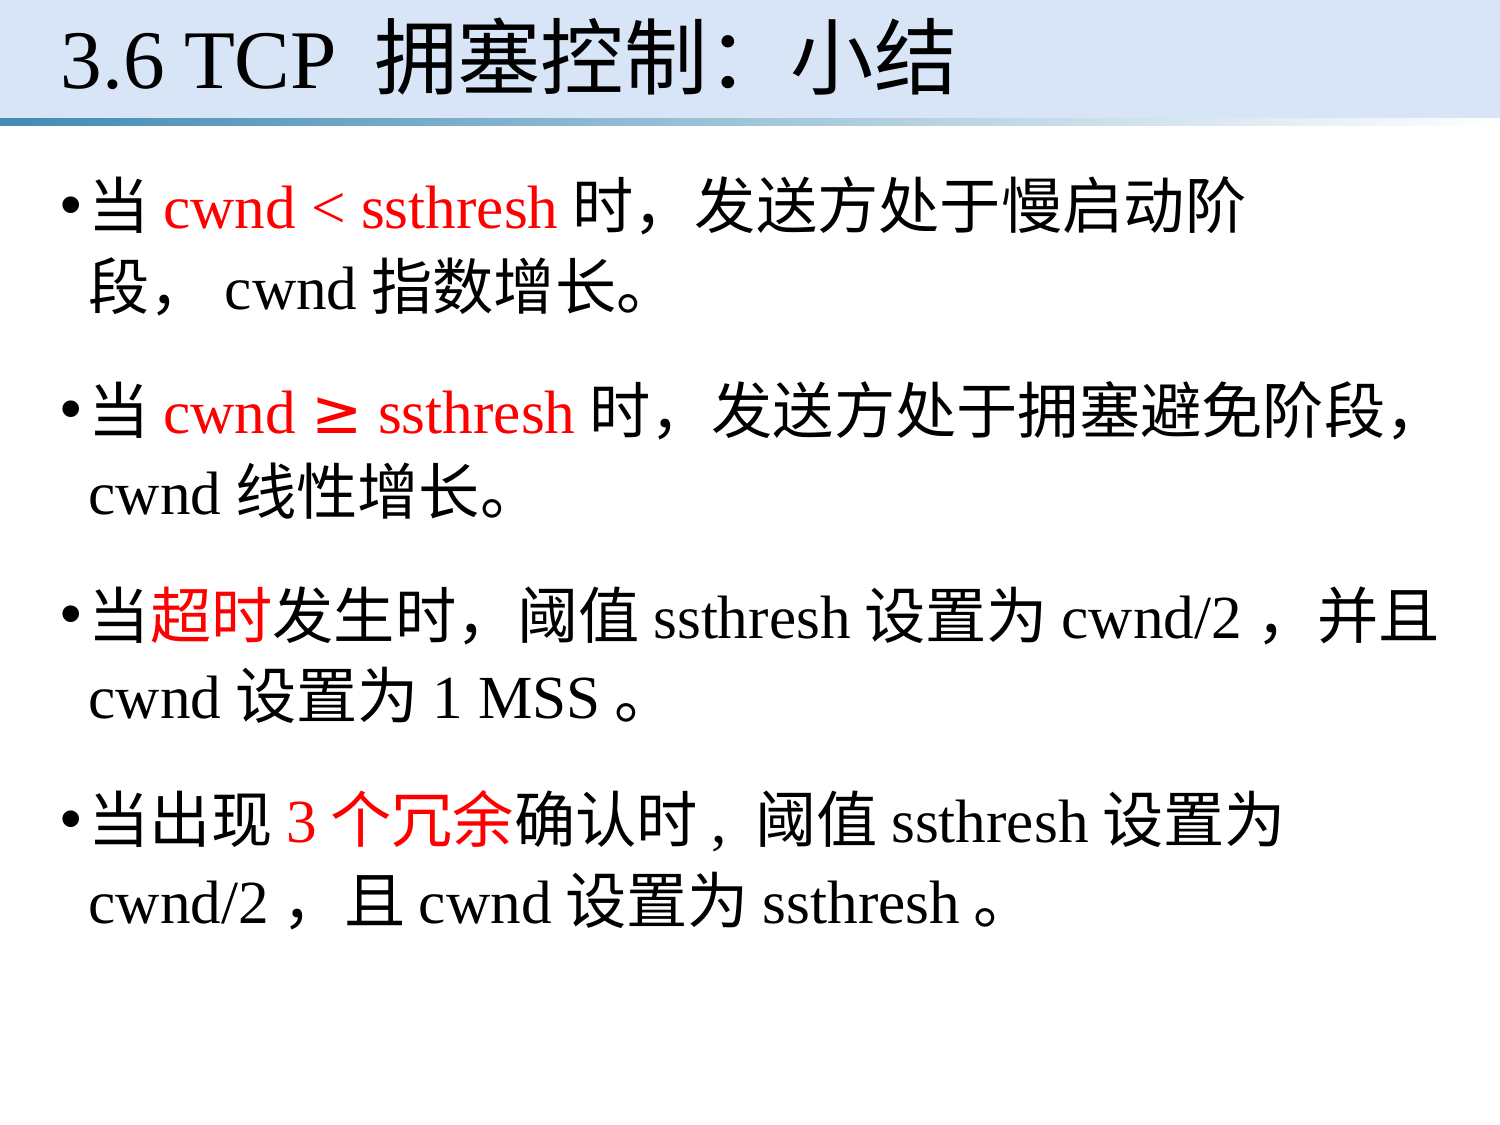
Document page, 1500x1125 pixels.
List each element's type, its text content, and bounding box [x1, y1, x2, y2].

list 当cwnd < ssthresh时，发送方处于慢启动阶段，cwnd指数增长。 当cwnd ≥ ssthresh时，发送方处于拥塞避免阶段，cwnd线性增长。 当超时发生时，阈值ssthresh设置为cwnd/2，并且cwnd设置为1 MSS。 当出现3个冗余确认时, 阈值ssthresh设置为cwnd/2，且cwnd设置为ssthresh。 [45, 152, 1456, 951]
title 3.6 TCP 拥塞控制：小结 [45, 0, 1456, 123]
